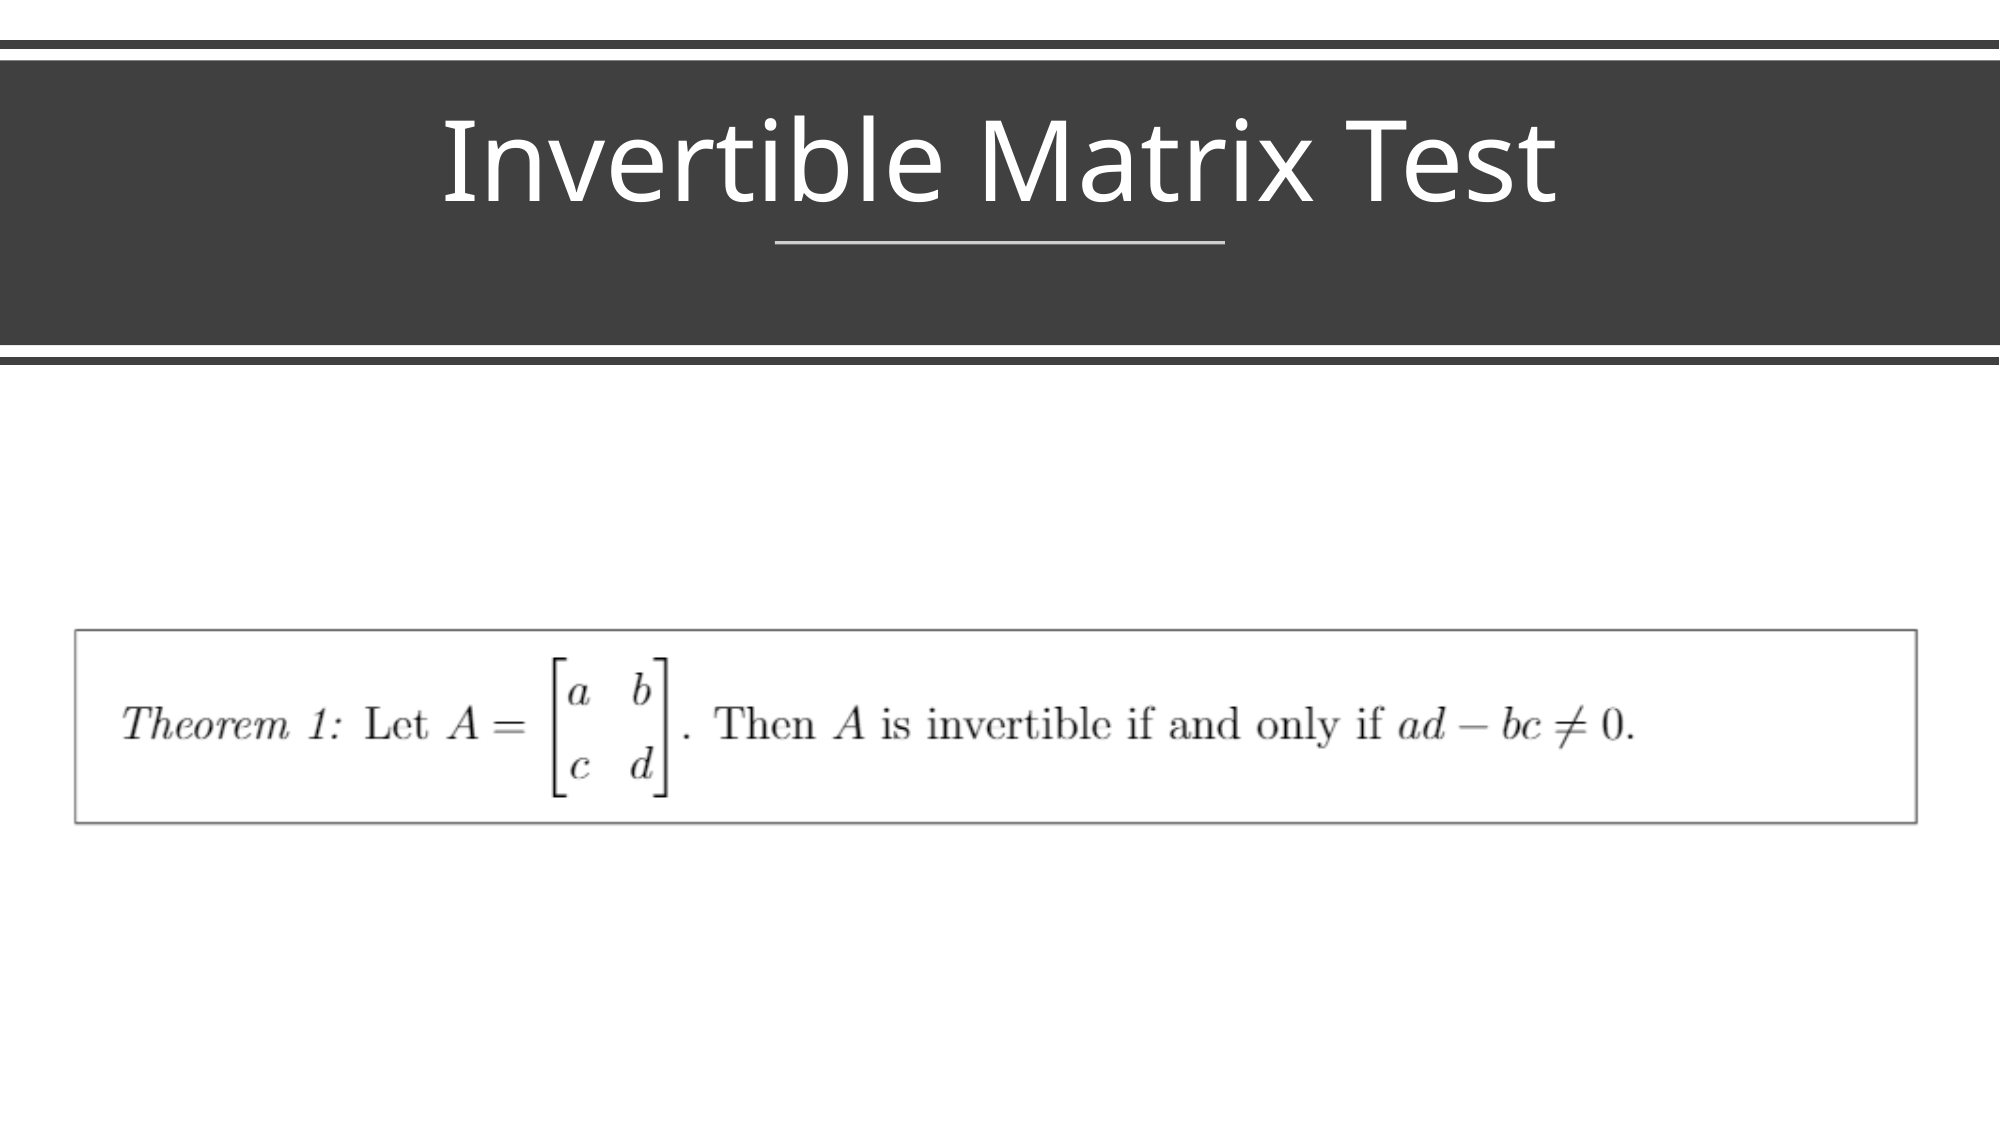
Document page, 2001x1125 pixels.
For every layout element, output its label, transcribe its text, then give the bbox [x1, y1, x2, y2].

text_box [0, 59, 2000, 346]
picture [52, 605, 1939, 847]
title Invertible Matrix Test [86, 80, 1914, 233]
